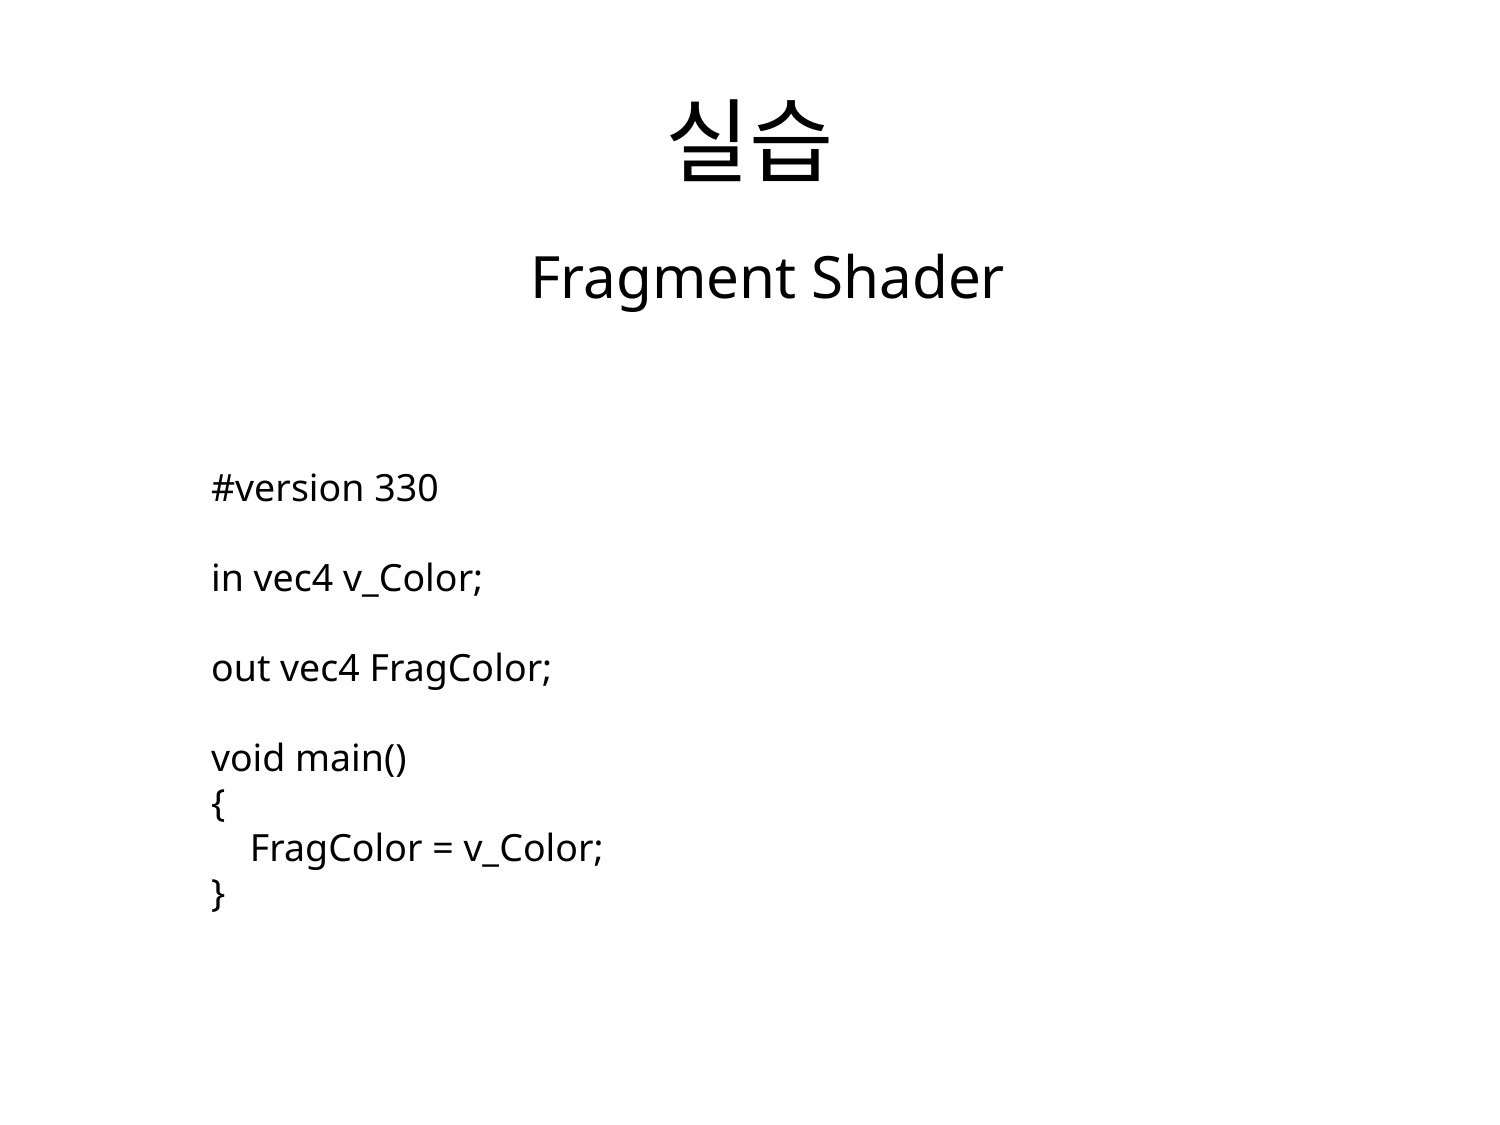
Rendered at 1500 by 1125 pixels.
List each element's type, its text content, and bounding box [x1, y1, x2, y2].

title 실습 [75, 45, 1425, 233]
text_box Fragment Shader [419, 232, 1117, 318]
text_box #version 330 in vec4 v_Color; out vec4 FragColor; void main() { FragColor = v_Color; } [196, 456, 1304, 921]
